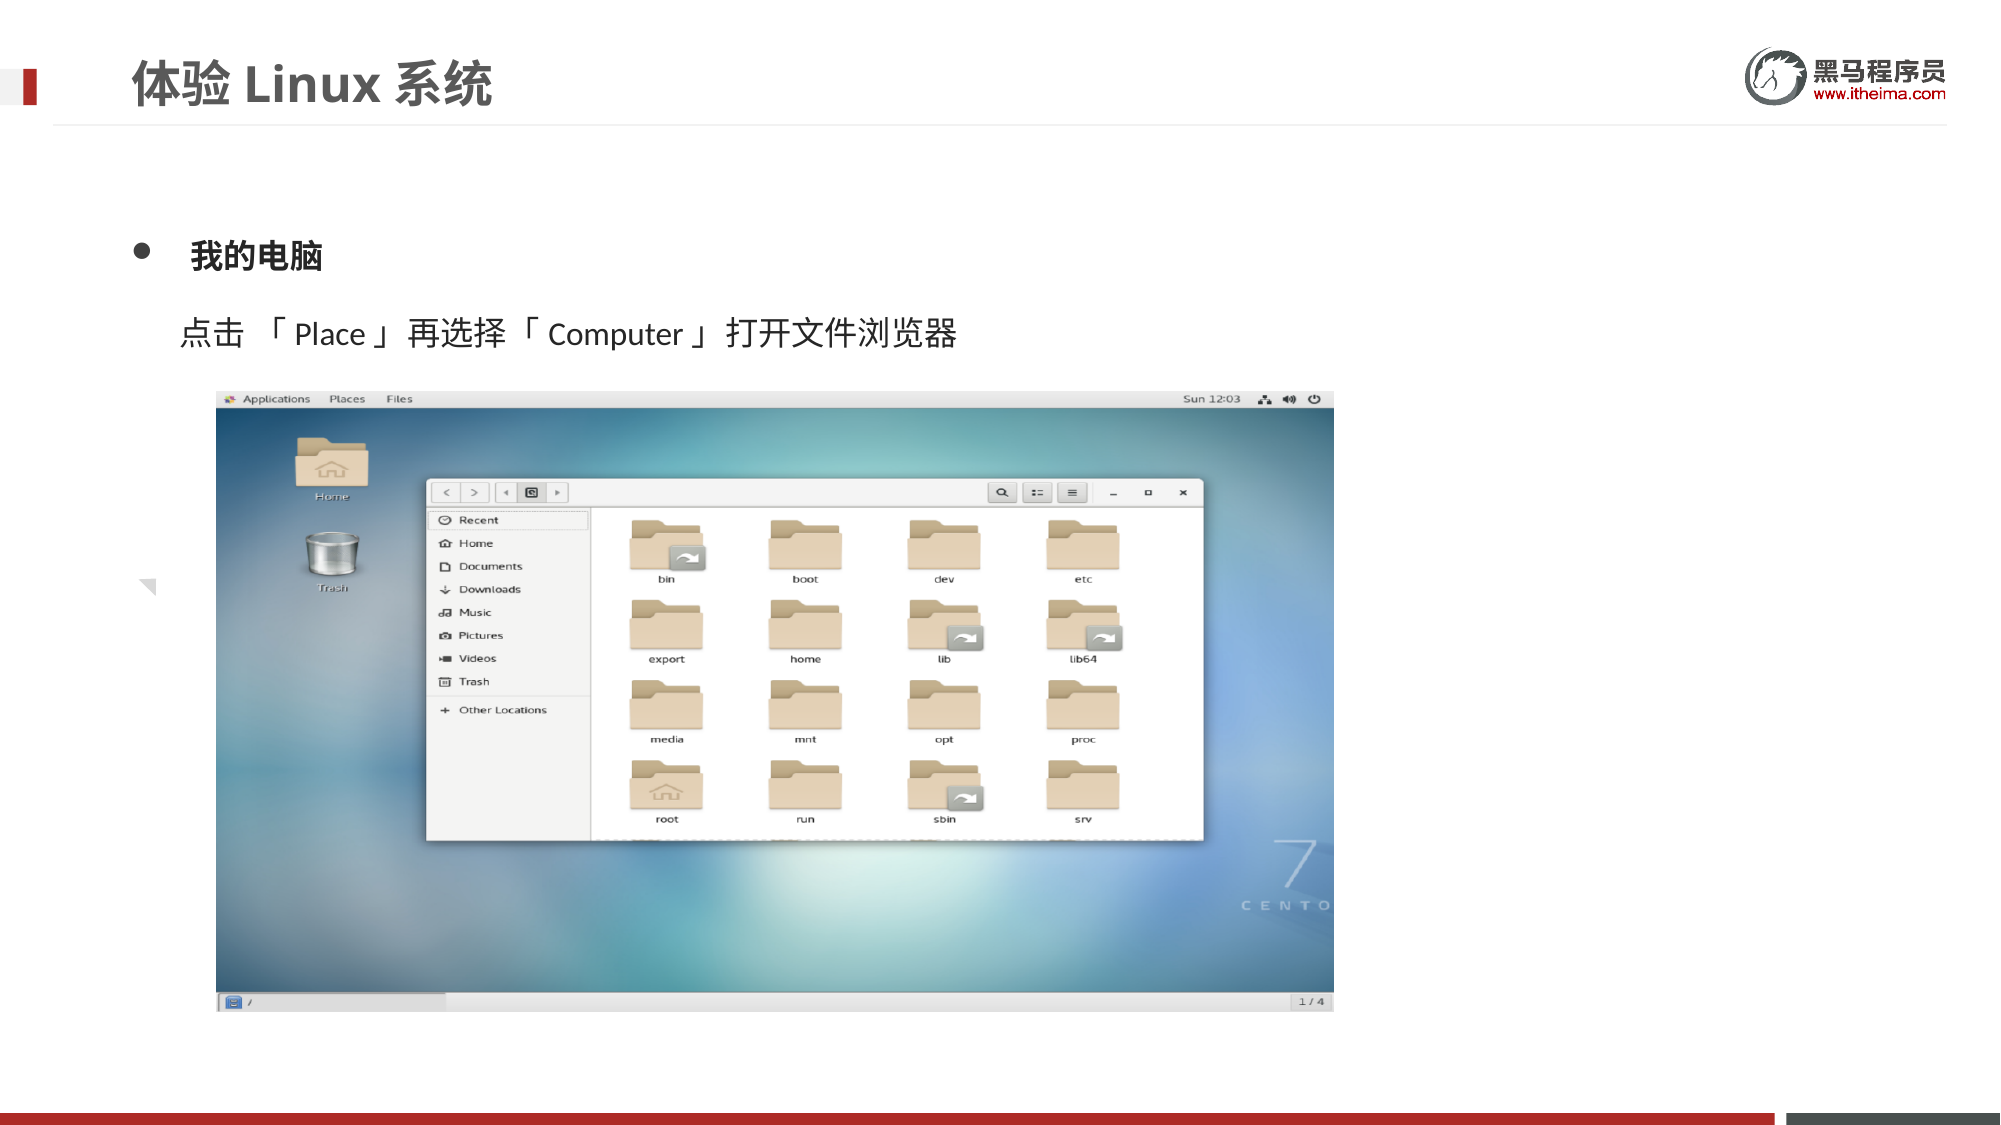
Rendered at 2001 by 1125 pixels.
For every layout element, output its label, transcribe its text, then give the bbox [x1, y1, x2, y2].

picture [1744, 46, 1946, 106]
picture [216, 391, 1334, 1012]
text_box 点击 「Place」再选择「Computer」打开文件浏览器 [164, 304, 1165, 360]
list 我的电脑 [116, 207, 1645, 293]
text_box [136, 576, 159, 598]
title 体验Linux系统 [116, 40, 1556, 125]
